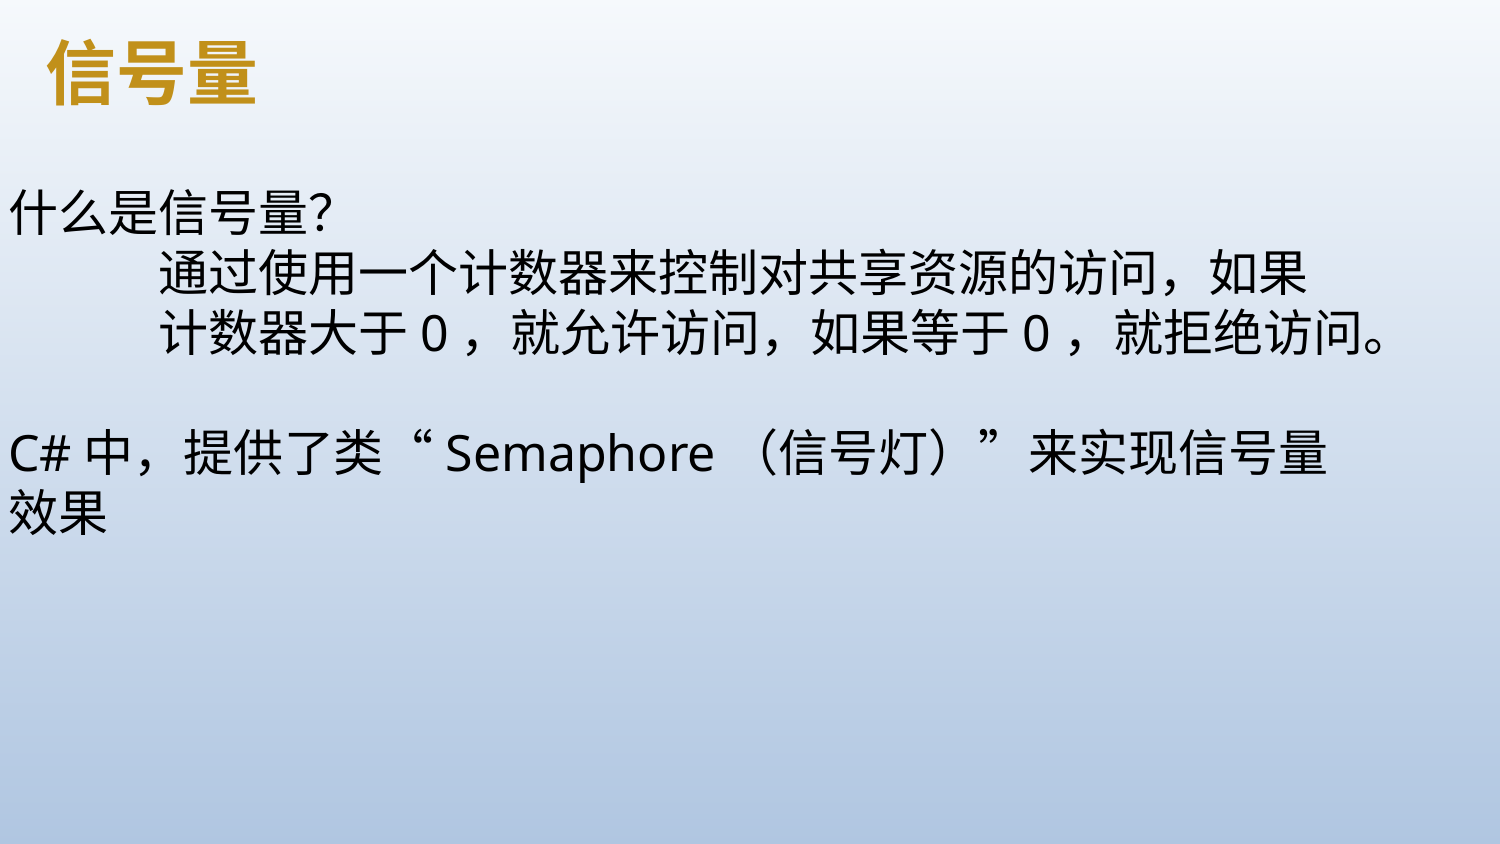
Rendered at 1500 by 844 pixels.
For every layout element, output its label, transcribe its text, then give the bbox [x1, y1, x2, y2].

text_box 信号量 [24, 18, 280, 125]
text_box 什么是信号量？ 通过使用一个计数器来控制对共享资源的访问，如果 计数器大于0，就允许访问，如果等于0，就拒绝访问。 C#中，提供了类“Semaphore（信号灯）”来实现信号量 效果 [0, 173, 1428, 549]
